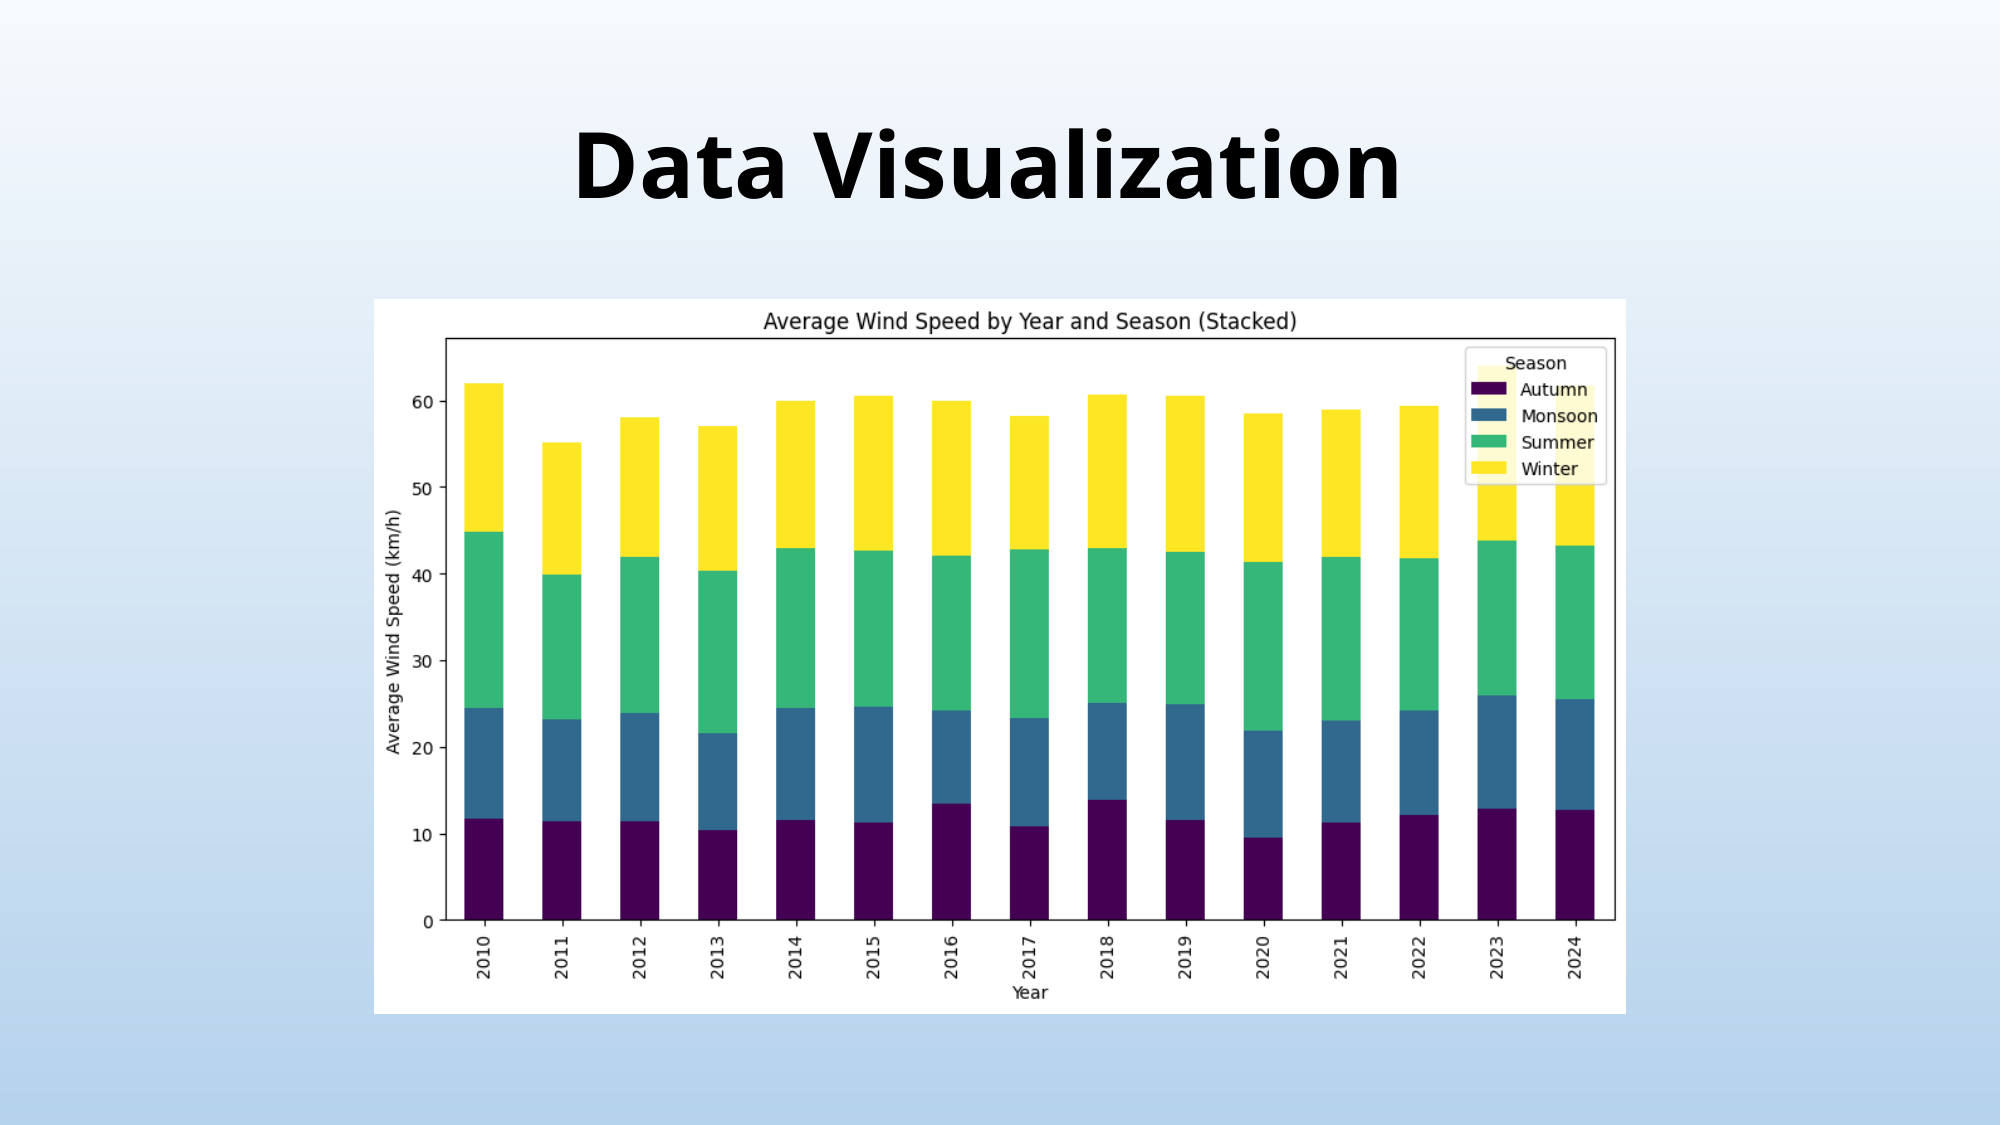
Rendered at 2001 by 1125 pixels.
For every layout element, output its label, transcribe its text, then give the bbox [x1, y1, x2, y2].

title Data Visualization [137, 59, 1863, 278]
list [374, 299, 1626, 1014]
